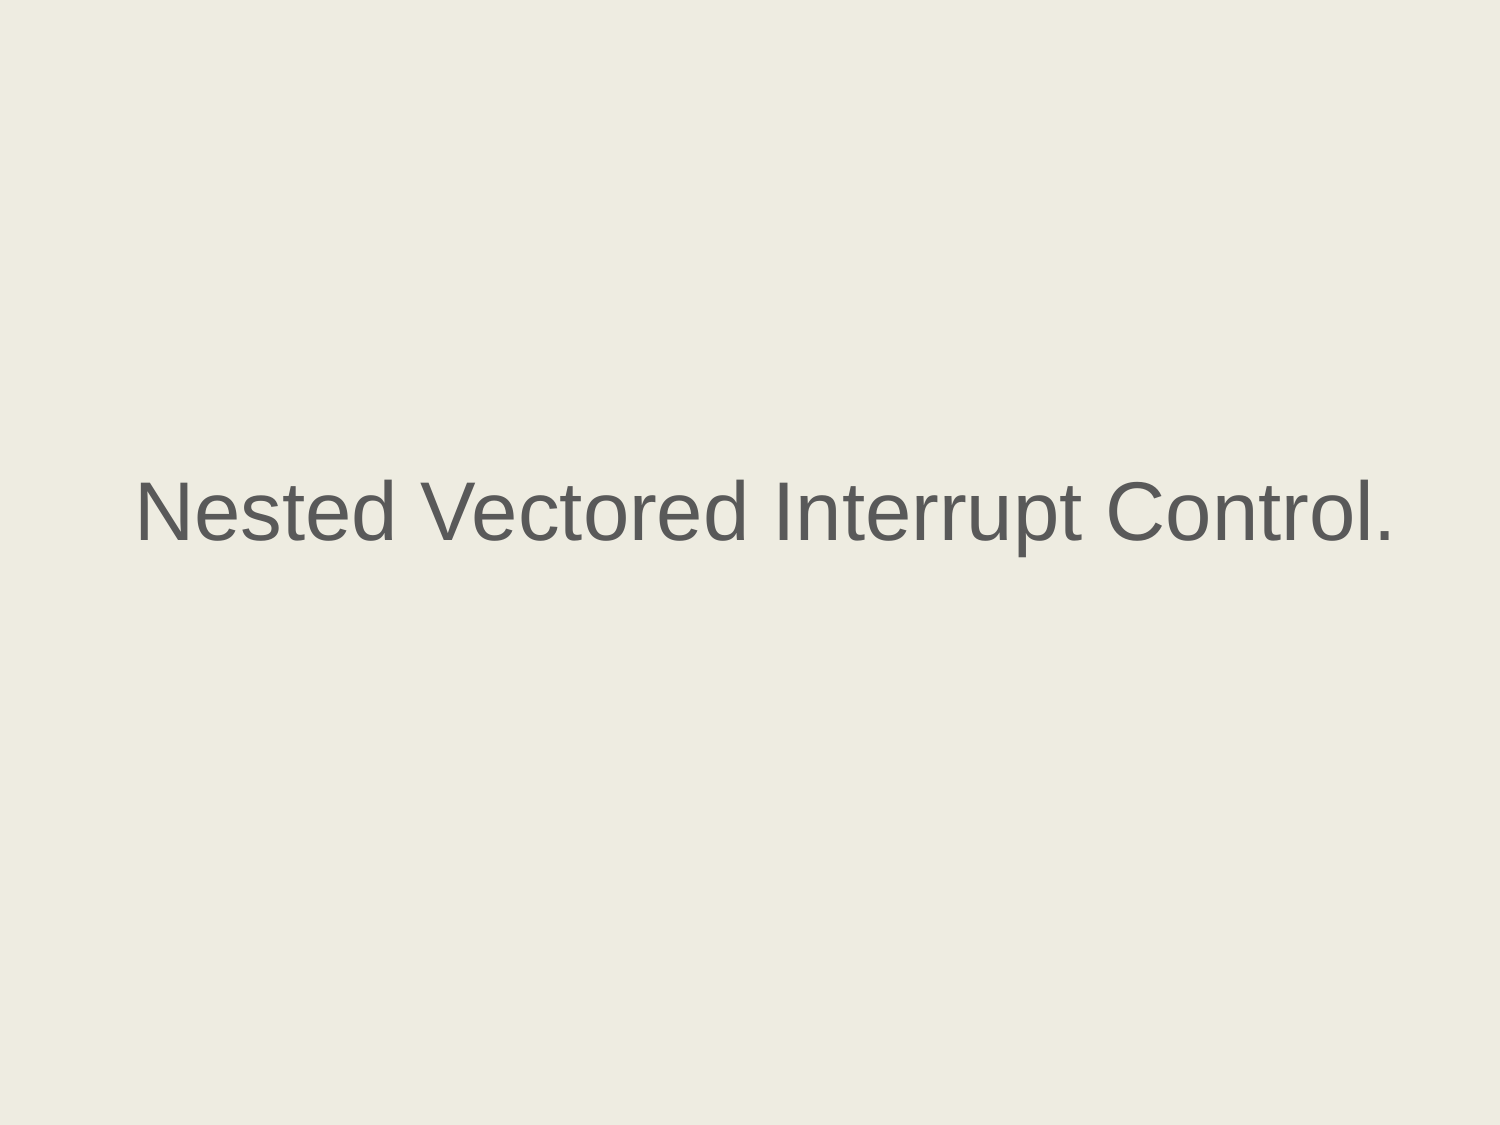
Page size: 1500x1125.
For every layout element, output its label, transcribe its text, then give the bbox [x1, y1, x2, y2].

text_box Nested Vectored Interrupt Control. [119, 450, 1414, 565]
